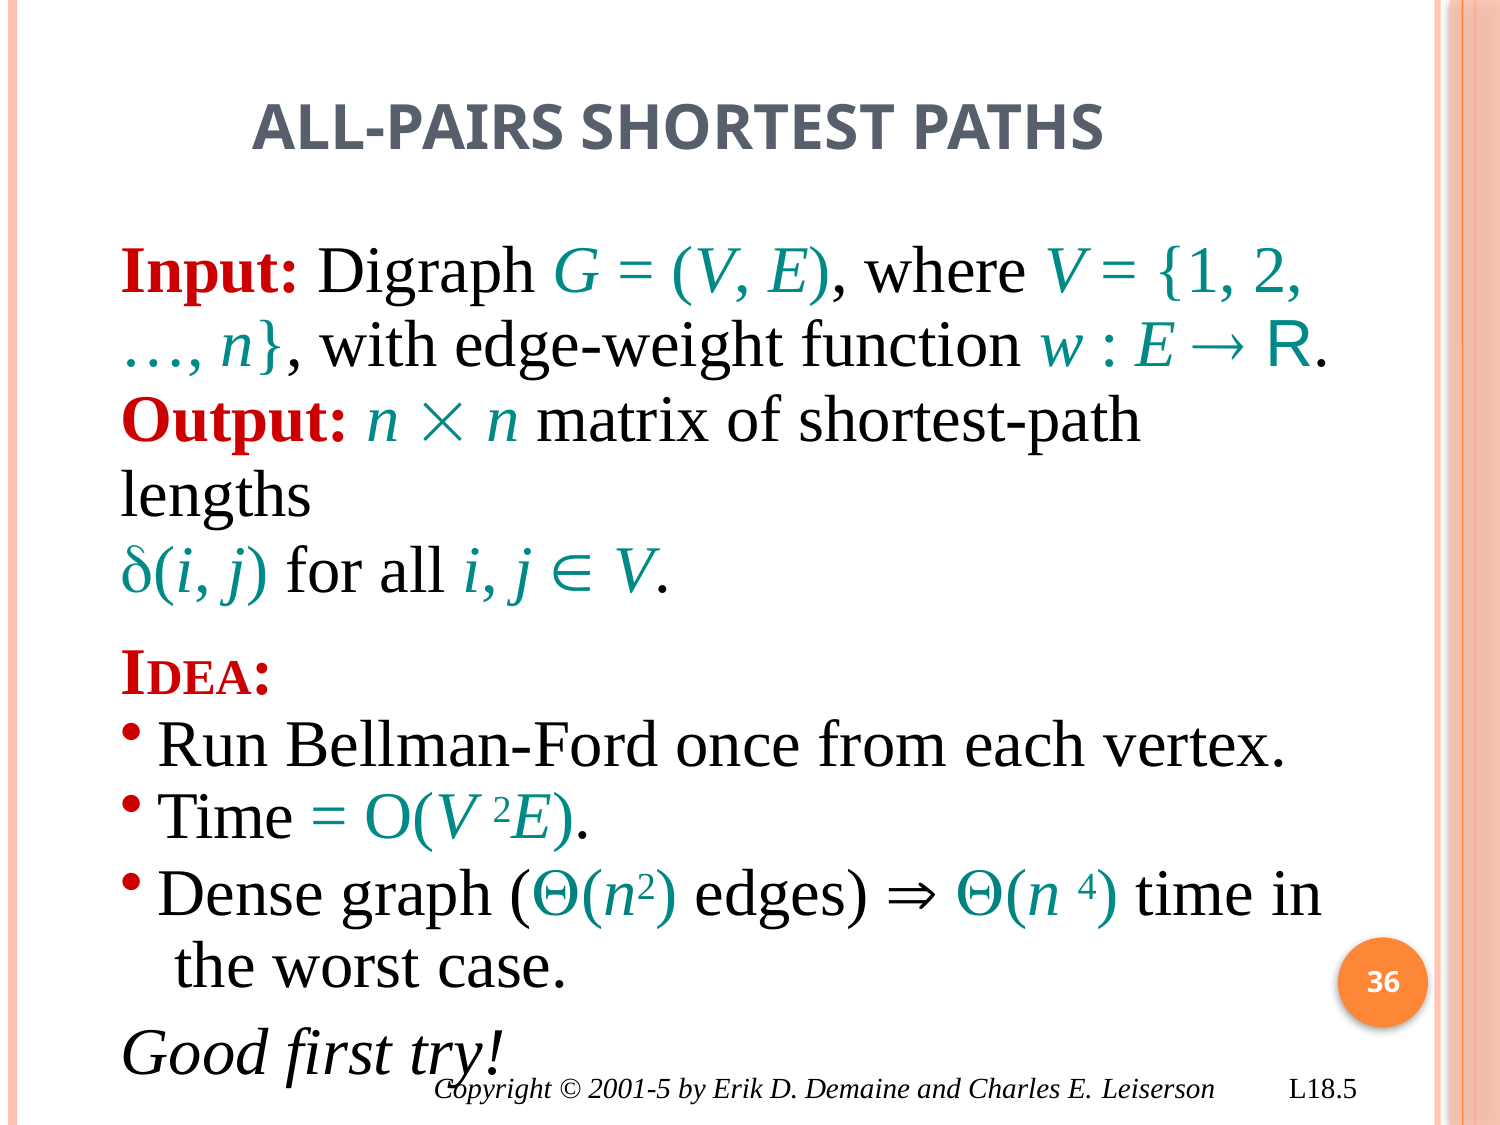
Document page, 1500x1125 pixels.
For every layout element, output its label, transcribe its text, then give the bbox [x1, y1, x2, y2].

slide_number 36 [1333, 940, 1434, 1027]
text_box L18.5 [1286, 1070, 1379, 1104]
text_box Copyright © 2001-5 by Erik D. Demaine and Charles E. Leiserson [431, 1088, 1219, 1104]
title All-pairs shortest paths [250, 0, 1172, 162]
text_box Input: Digraph G = (V, E), where V = {1, 2, …, n}, with edge-weight function w : E  R. Output: n  n matrix of shortest-path lengths (i, j) for all i, j  V. IDEA: Run Bellman-Ford once from each vertex. Time = O(V 2E). Dense graph ((n2) edges)  (n 4) time in the worst case. Good first try! [116, 228, 1345, 1088]
